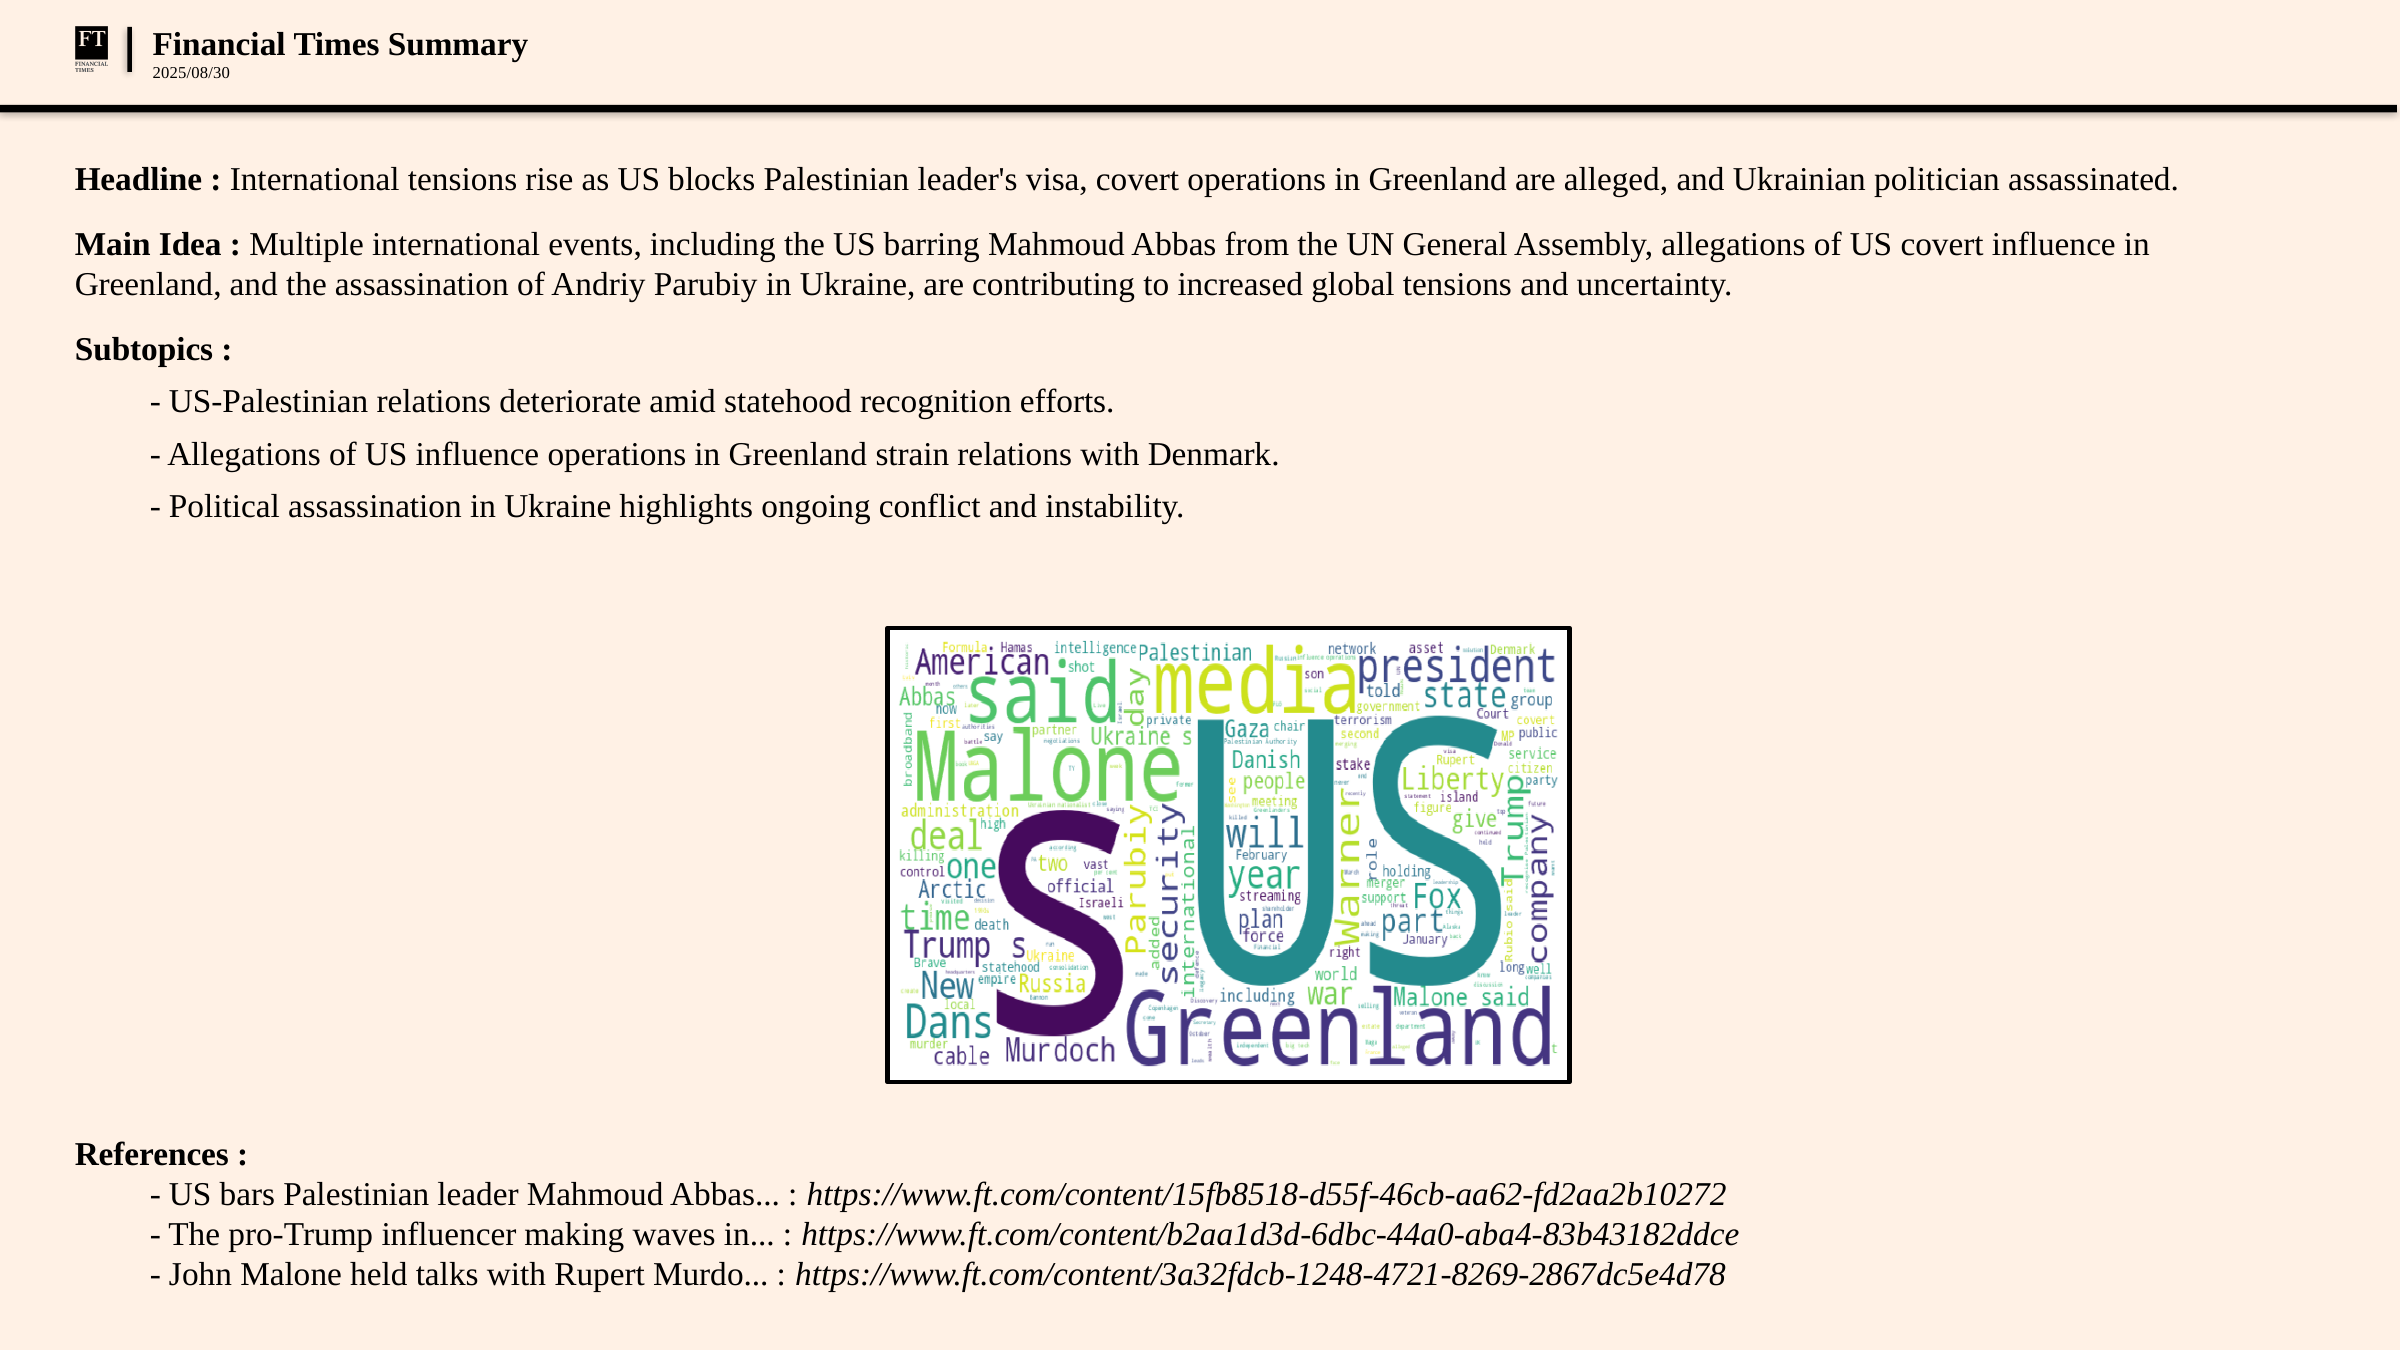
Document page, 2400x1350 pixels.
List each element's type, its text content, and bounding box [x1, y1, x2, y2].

text_box [0, 104, 59, 113]
text_box [2310, 104, 2398, 113]
text_box Financial Times Summary 2025/08/30 [137, 0, 603, 90]
text_box [127, 26, 133, 73]
text_box References : - US bars Palestinian leader Mahmoud Abbas... : https://www.ft.com/content/15fb8518-d55f-46cb-aa62-fd2aa2b10272 - The pro-Trump influencer making waves in... : https://www.ft.com/content/b2aa1d3d-6dbc-44a0-aba4-83b43182ddce - John Malone held talks with Rupert Murdo... : https://www.ft.com/content/3a32fdcb-1248-4721-8269-2867dc5e4d78 [59, 1079, 2310, 1300]
text_box Headline : International tensions rise as US blocks Palestinian leader's visa, covert operations in Greenland are alleged, and Ukrainian politician assassinated. Main Idea : Multiple international events, including the US barring Mahmoud Abbas from the UN General Assembly, allegations of US covert influence in Greenland, and the assassination of Andriy Parubiy in Ukraine, are contributing to increased global tensions and uncertainty. Subtopics : - US-Palestinian relations deteriorate amid statehood recognition efforts. - Allegations of US influence operations in Greenland strain relations with Denmark. - Political assassination in Ukraine highlights ongoing conflict and instability. [59, 104, 2310, 532]
picture [889, 629, 1568, 1081]
picture [74, 26, 109, 73]
